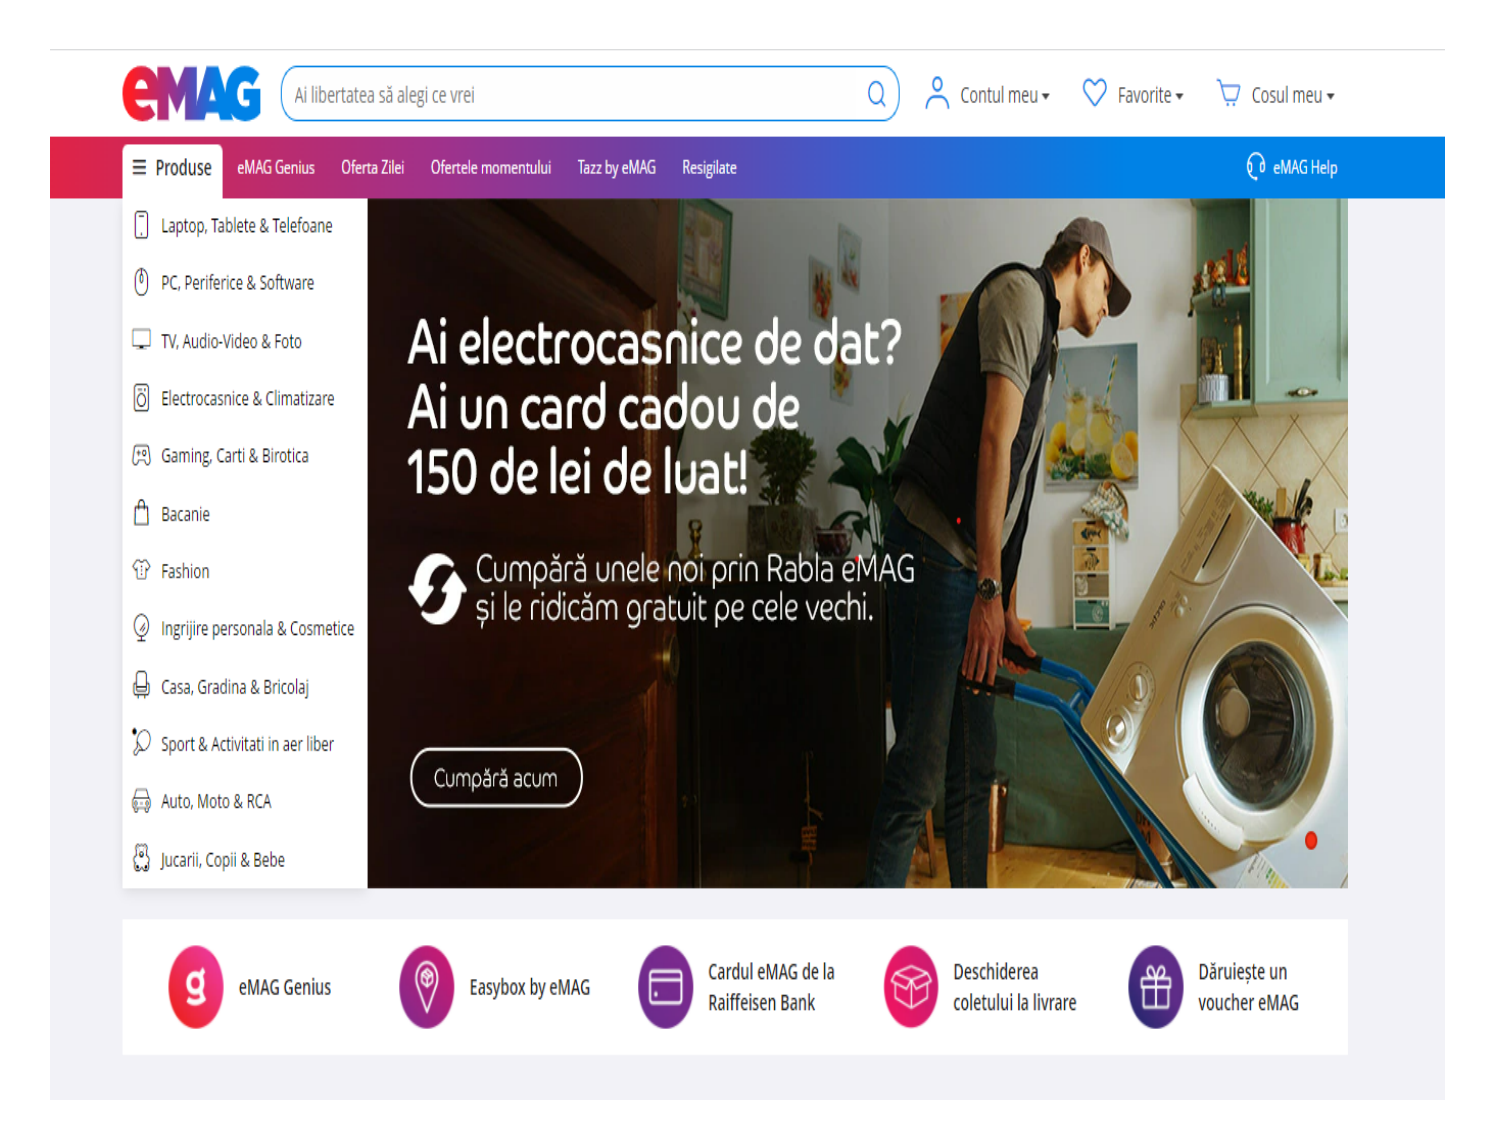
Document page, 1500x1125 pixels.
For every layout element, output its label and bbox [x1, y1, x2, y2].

picture [49, 49, 1446, 1101]
